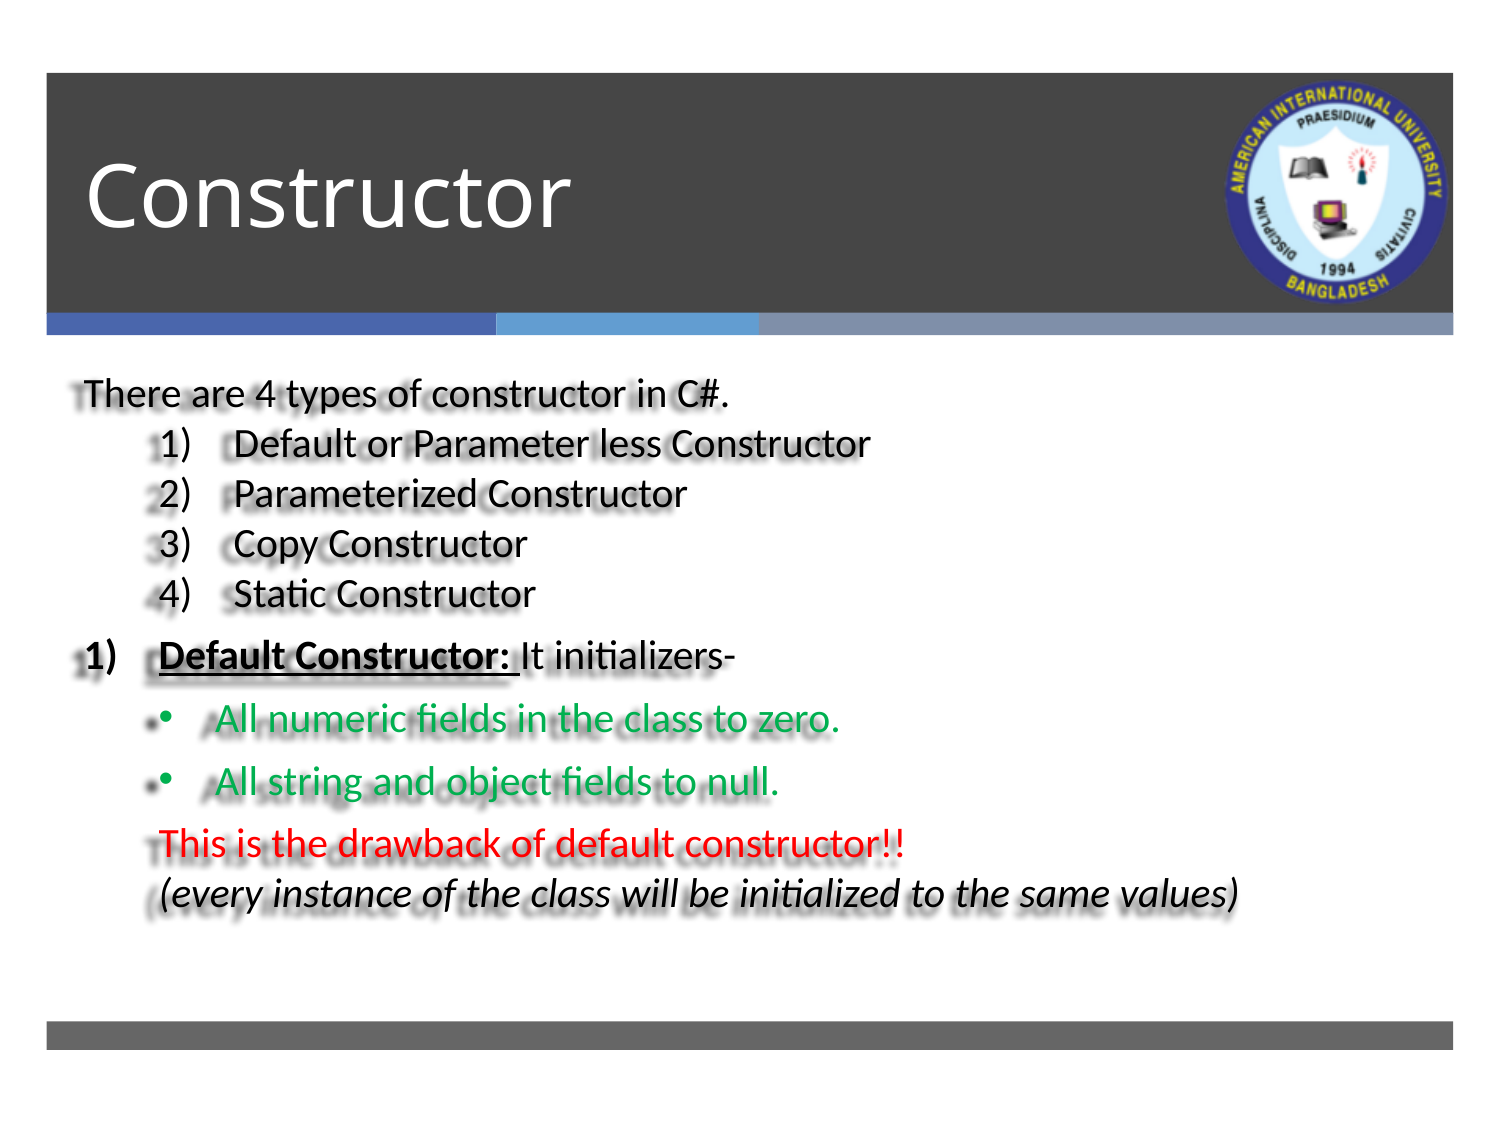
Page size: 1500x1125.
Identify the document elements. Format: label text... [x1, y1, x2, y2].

text_box There are 4 types of constructor in C#. Default or Parameter less Constructor Parameterized Constructor Copy Constructor Static Constructor Default Constructor: It initializers- All numeric fields in the class to zero. All string and object fields to null. This is the drawback of default constructor!! (every instance of the class will be initialized to the same values) [68, 365, 1372, 917]
picture [1220, 75, 1454, 310]
title Constructor [69, 73, 1351, 253]
